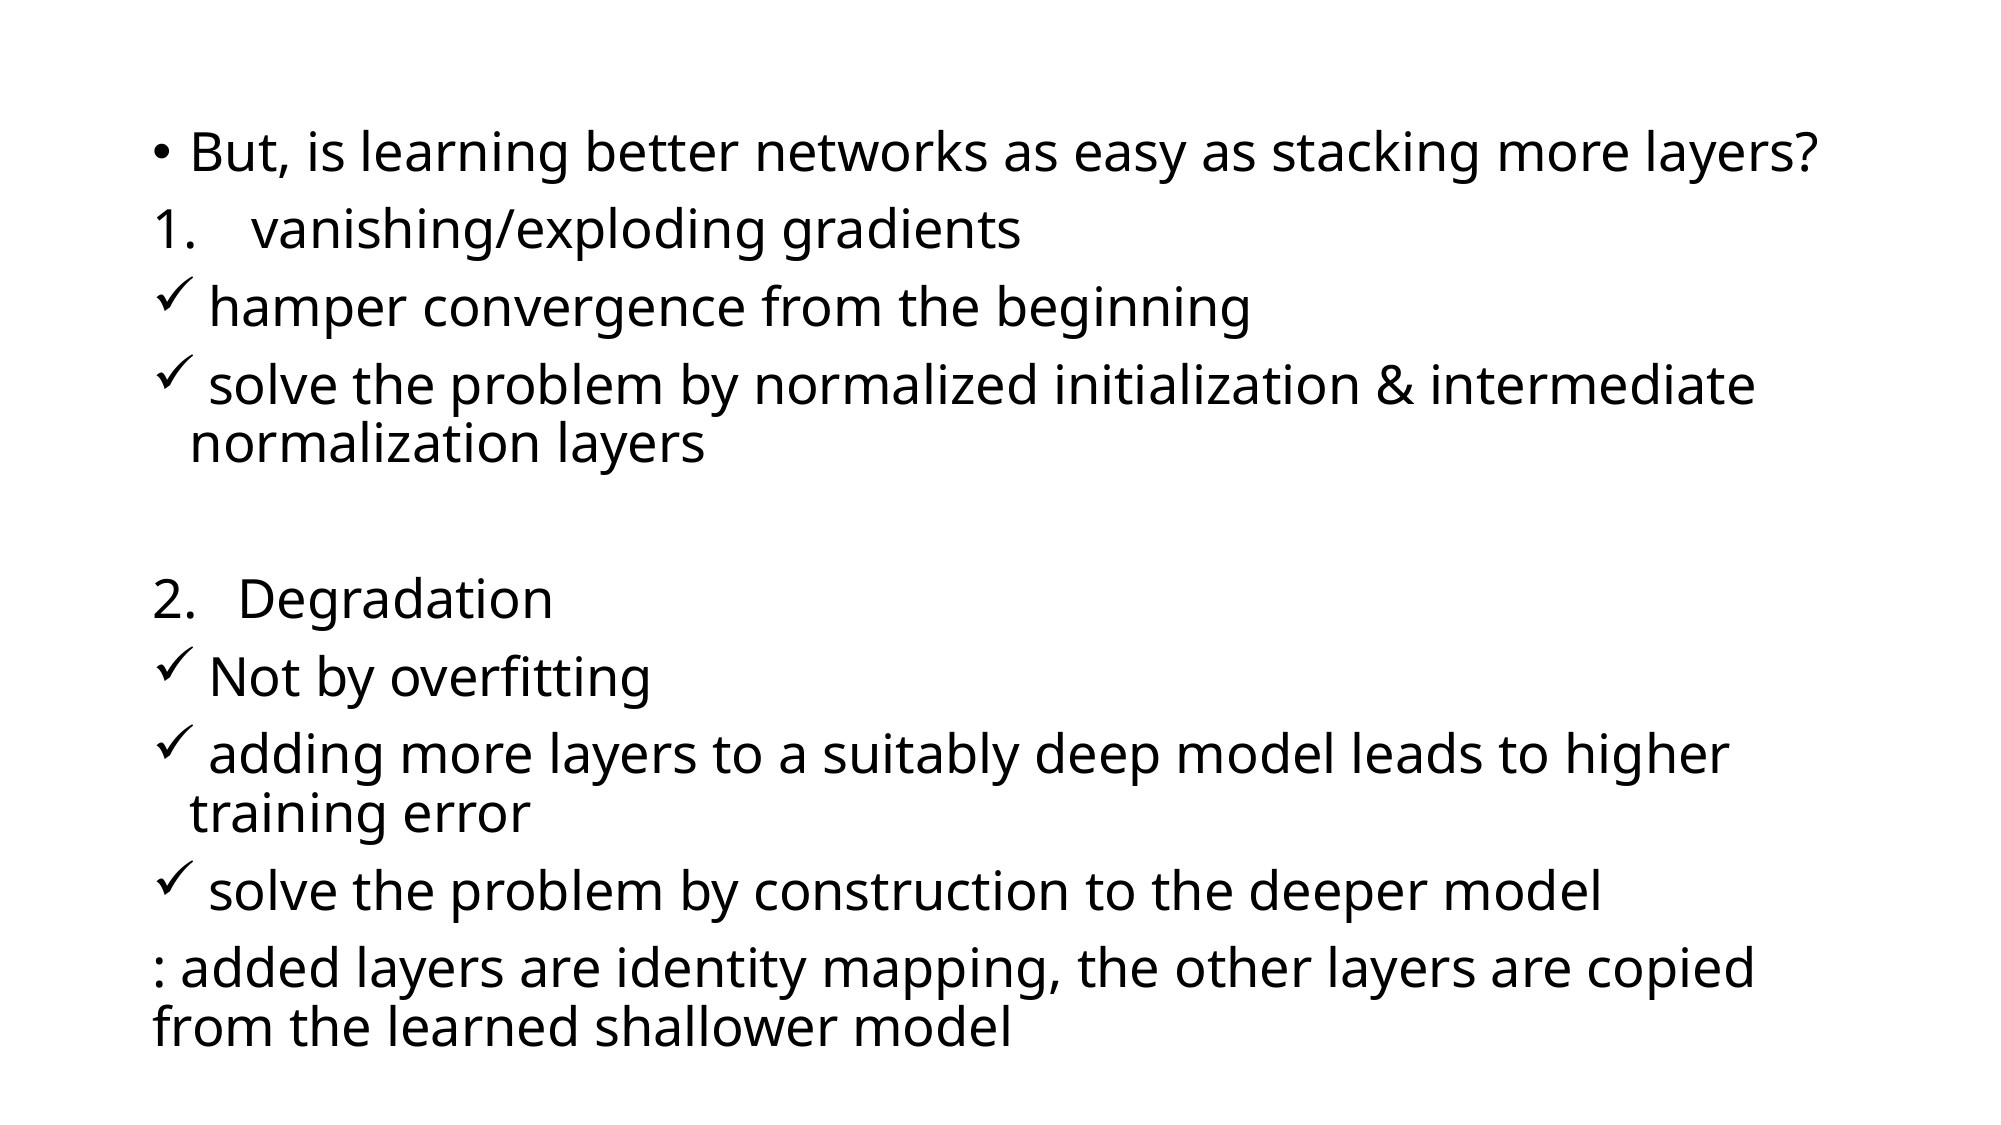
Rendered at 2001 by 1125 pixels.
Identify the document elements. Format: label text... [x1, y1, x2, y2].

list But, is learning better networks as easy as stacking more layers? vanishing/exploding gradients hamper convergence from the beginning solve the problem by normalized initialization & intermediate normalization layers Degradation Not by overfitting adding more layers to a suitably deep model leads to higher training error solve the problem by construction to the deeper model : added layers are identity mapping, the other layers are copied from the learned shallower model [137, 116, 1863, 1068]
